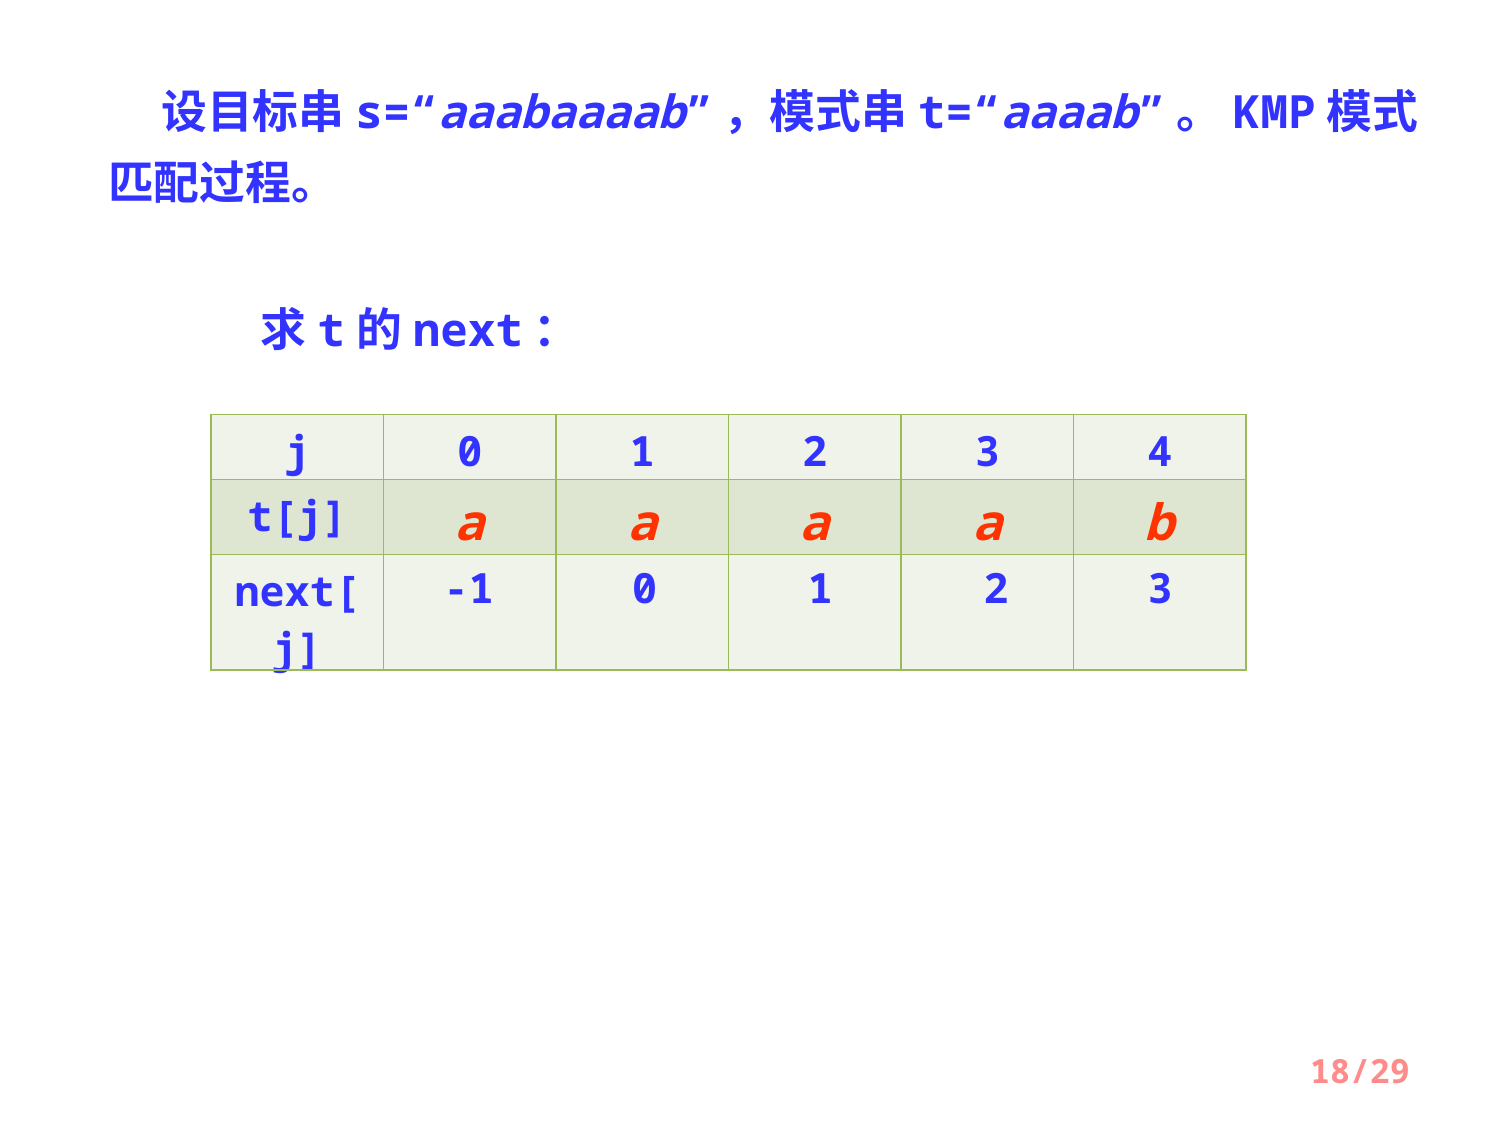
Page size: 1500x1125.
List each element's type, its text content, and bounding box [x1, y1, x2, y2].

table_cell [902, 555, 1073, 669]
table_cell a [557, 480, 728, 554]
text_box 1 [773, 561, 868, 612]
text_box 2 [949, 561, 1043, 612]
text_box 3 [1113, 561, 1207, 612]
text_box 0 [597, 561, 692, 612]
table_cell [557, 555, 728, 669]
slide_number 18/29 [1074, 1042, 1425, 1103]
table_cell next[j] [212, 555, 383, 669]
table_header 2 [729, 415, 900, 479]
table_header 1 [557, 415, 728, 479]
table_header 0 [384, 415, 555, 479]
text_box -1 [421, 561, 516, 612]
table_cell [729, 555, 900, 669]
table_cell a [902, 480, 1073, 554]
table_header 3 [902, 415, 1073, 479]
table_cell b [1074, 480, 1245, 554]
table_cell [384, 555, 555, 669]
table_cell t[j] [212, 480, 383, 554]
table_cell a [384, 480, 555, 554]
table_header j [212, 415, 383, 479]
table_header 4 [1074, 415, 1245, 479]
table_cell a [729, 480, 900, 554]
text_box 设目标串s=“aaabaaaab”，模式串t=“aaaab”。KMP模式匹配过程。 [93, 58, 1444, 217]
text_box 求t的next： [246, 292, 598, 363]
table_cell [1074, 555, 1245, 669]
